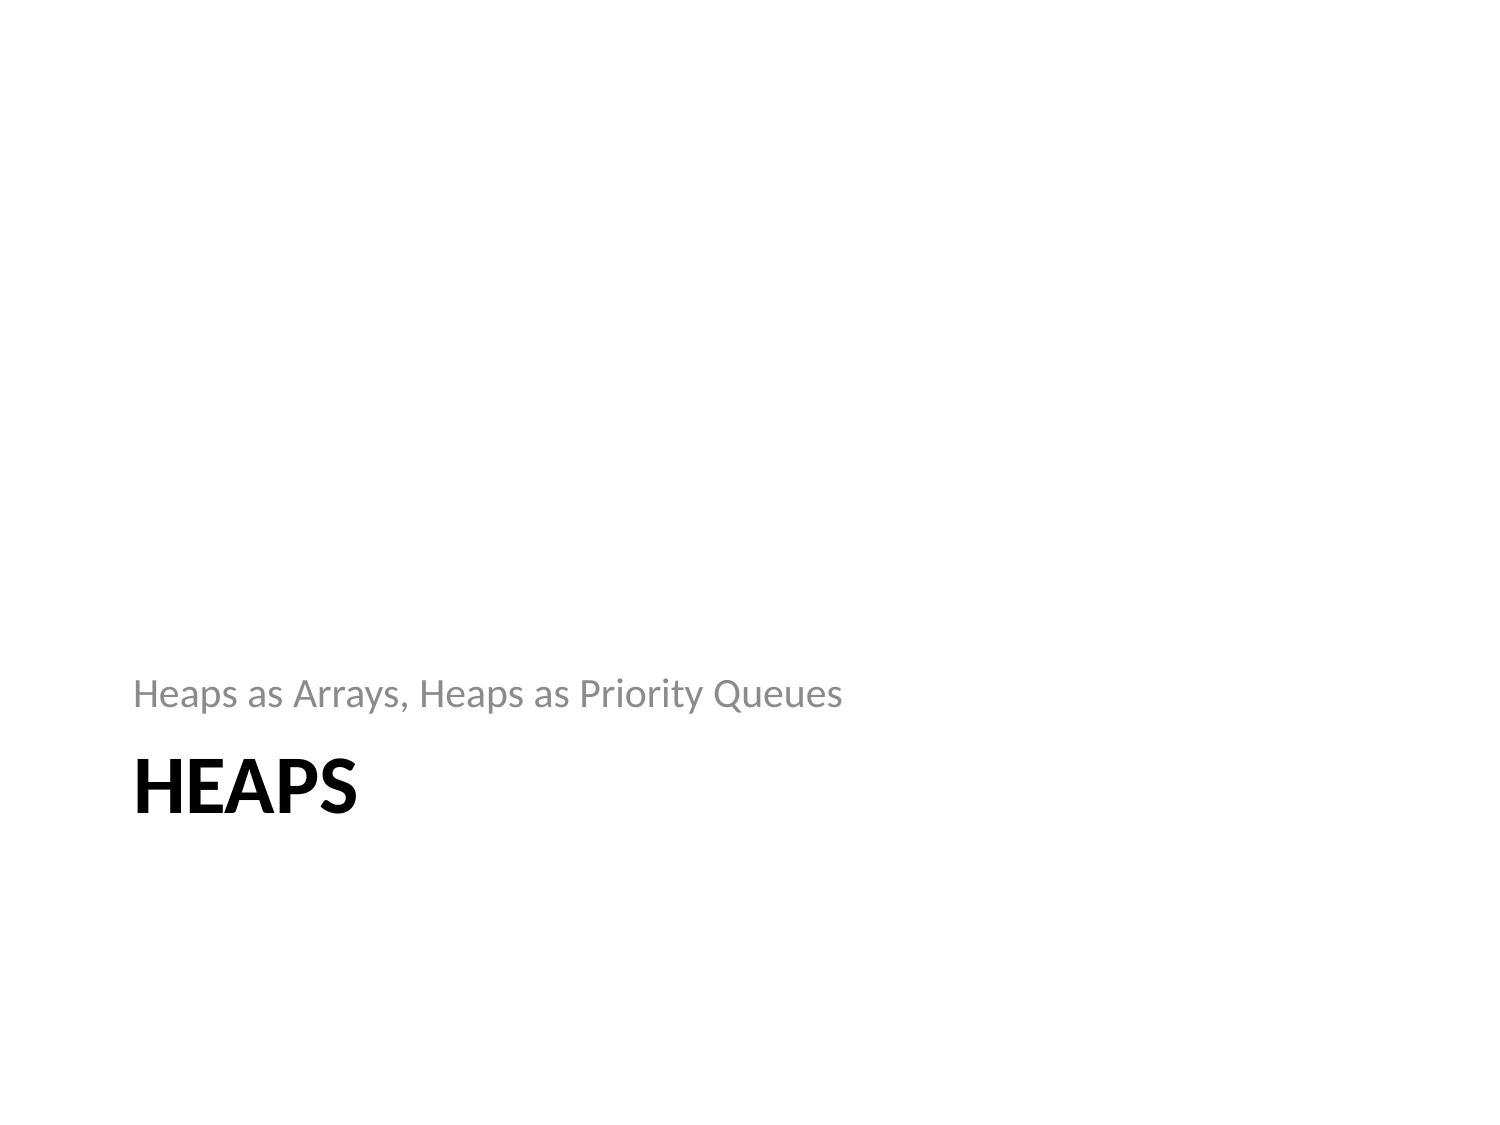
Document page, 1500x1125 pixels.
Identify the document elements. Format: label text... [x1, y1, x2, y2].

list Heaps as Arrays, Heaps as Priority Queues [118, 476, 1394, 723]
title Heaps [118, 723, 1394, 947]
